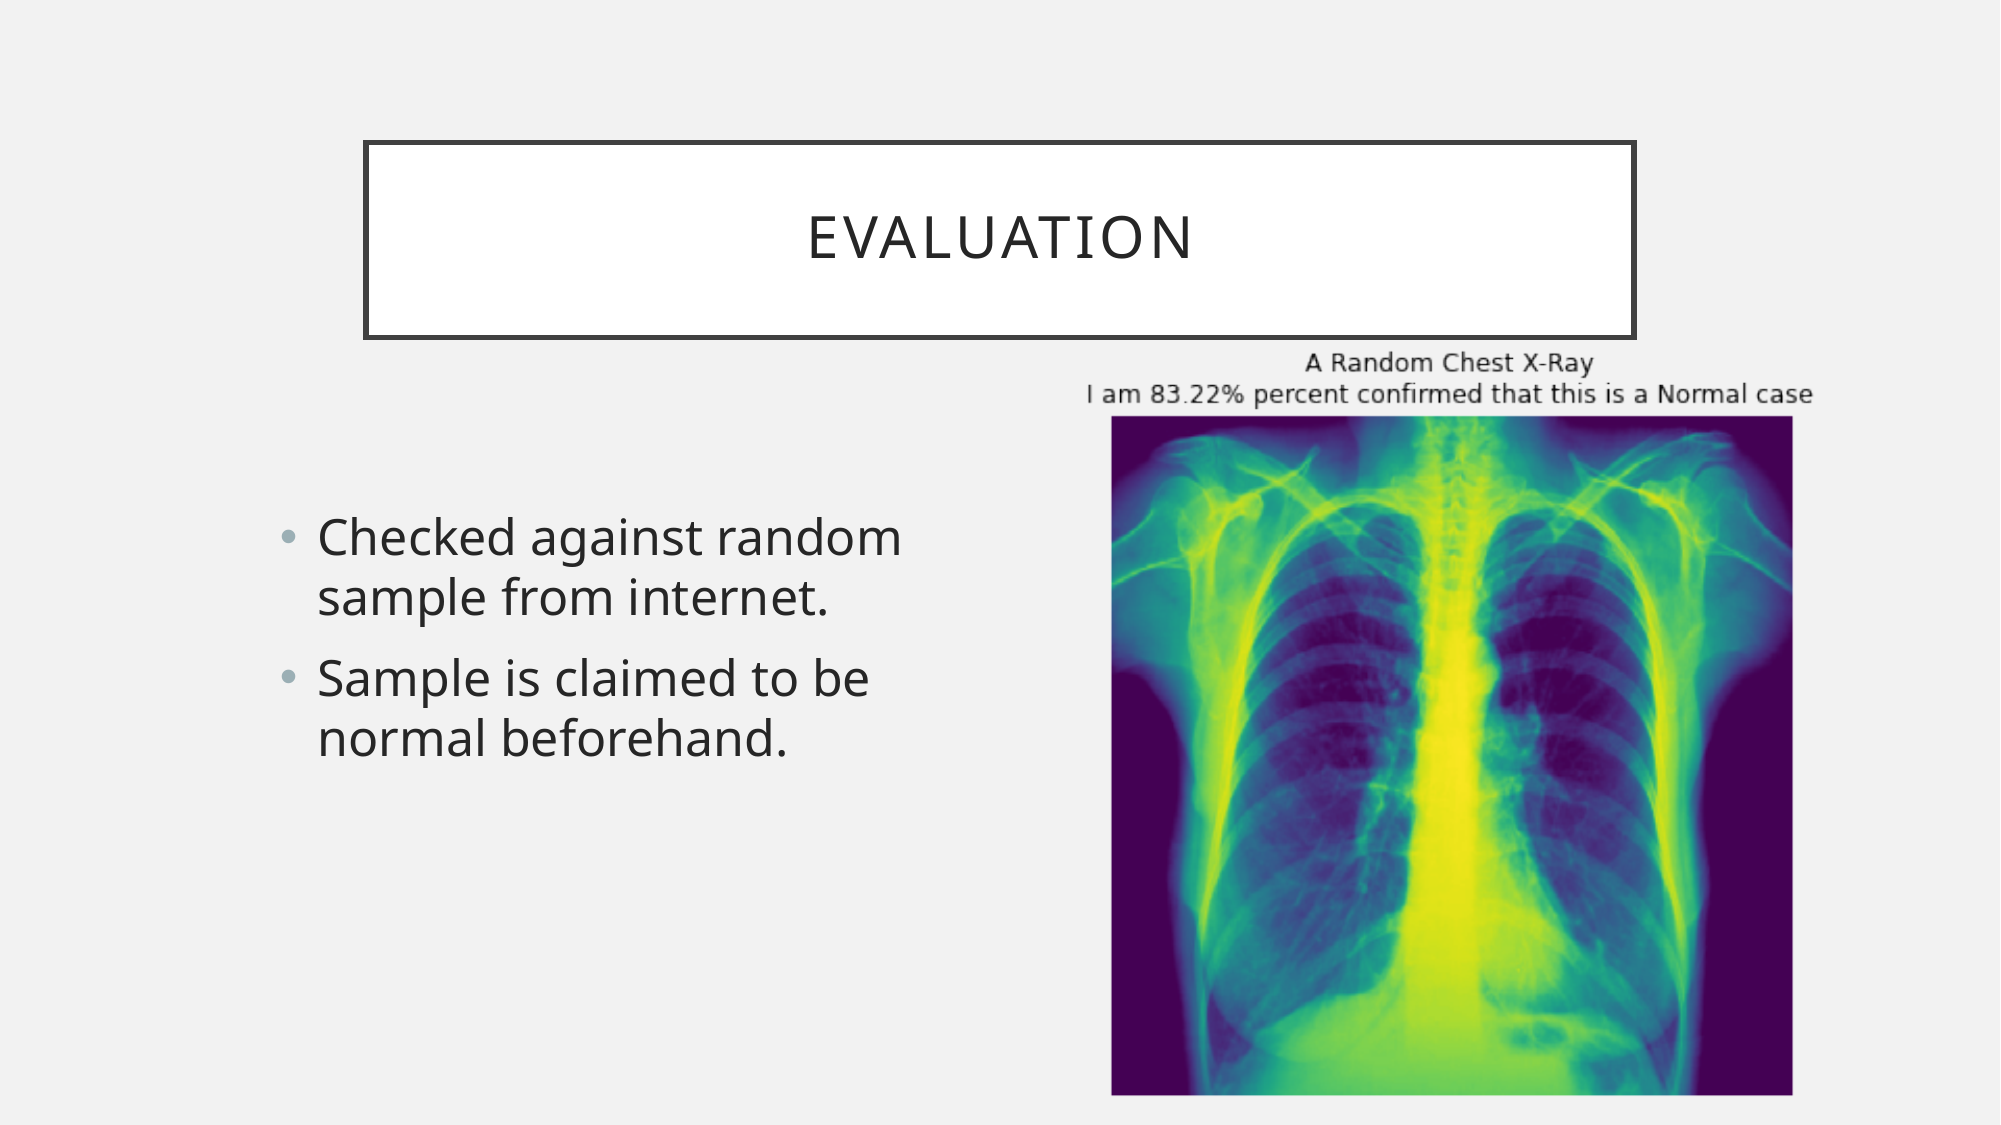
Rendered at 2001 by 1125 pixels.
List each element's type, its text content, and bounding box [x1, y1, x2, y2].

list Checked against random sample from internet. Sample is claimed to be normal beforehand. [264, 498, 928, 806]
picture [1072, 337, 1829, 1111]
title Evaluation [363, 140, 1637, 340]
